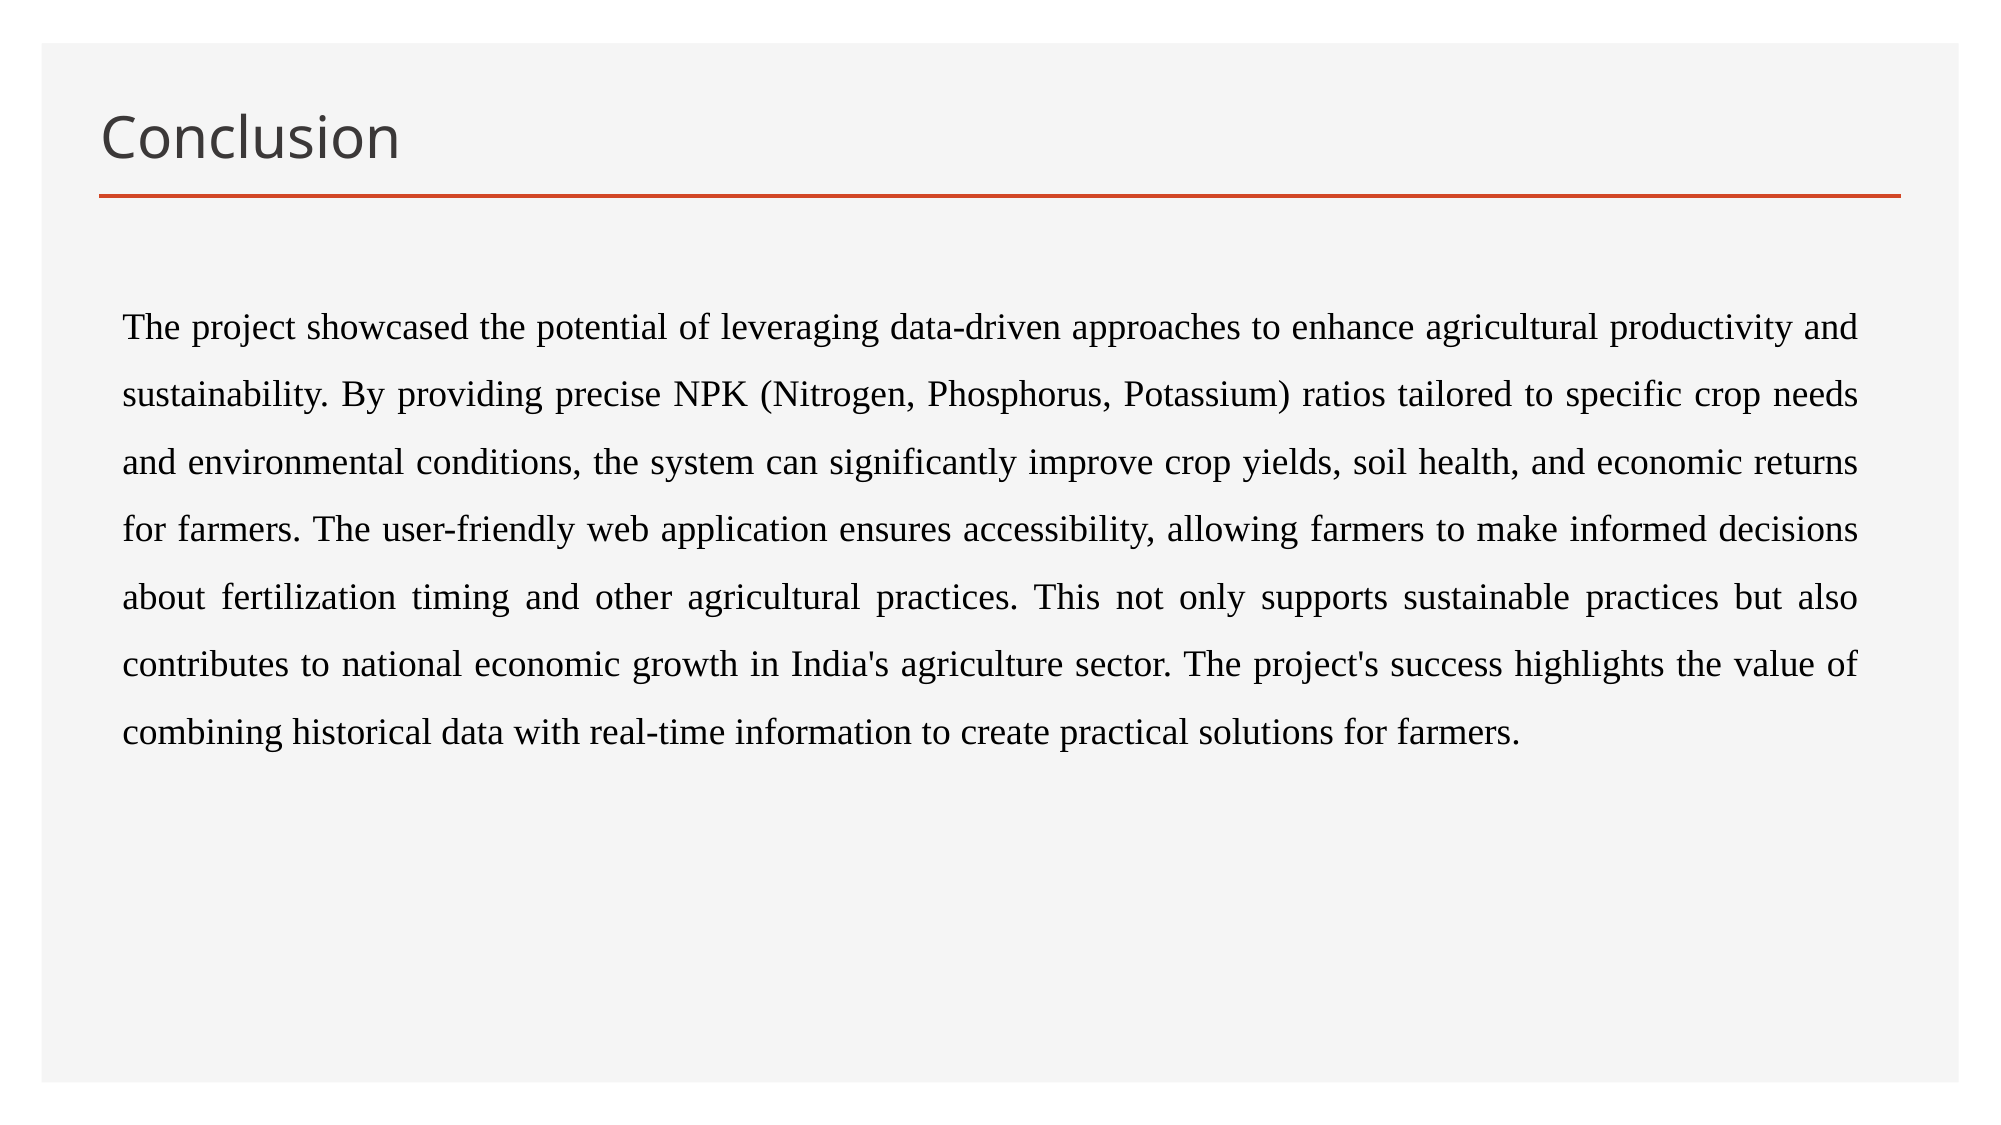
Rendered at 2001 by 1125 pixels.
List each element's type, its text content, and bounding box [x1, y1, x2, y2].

title Conclusion [85, 73, 1214, 179]
list The project showcased the potential of leveraging data-driven approaches to enhance agricultural productivity and sustainability. By providing precise NPK (Nitrogen, Phosphorus, Potassium) ratios tailored to specific crop needs and environmental conditions, the system can significantly improve crop yields, soil health, and economic returns for farmers. The user-friendly web application ensures accessibility, allowing farmers to make informed decisions about fertilization timing and other agricultural practices. This not only supports sustainable practices but also contributes to national economic growth in India's agriculture sector. The project's success highlights the value of combining historical data with real-time information to create practical solutions for farmers. [88, 271, 1914, 925]
